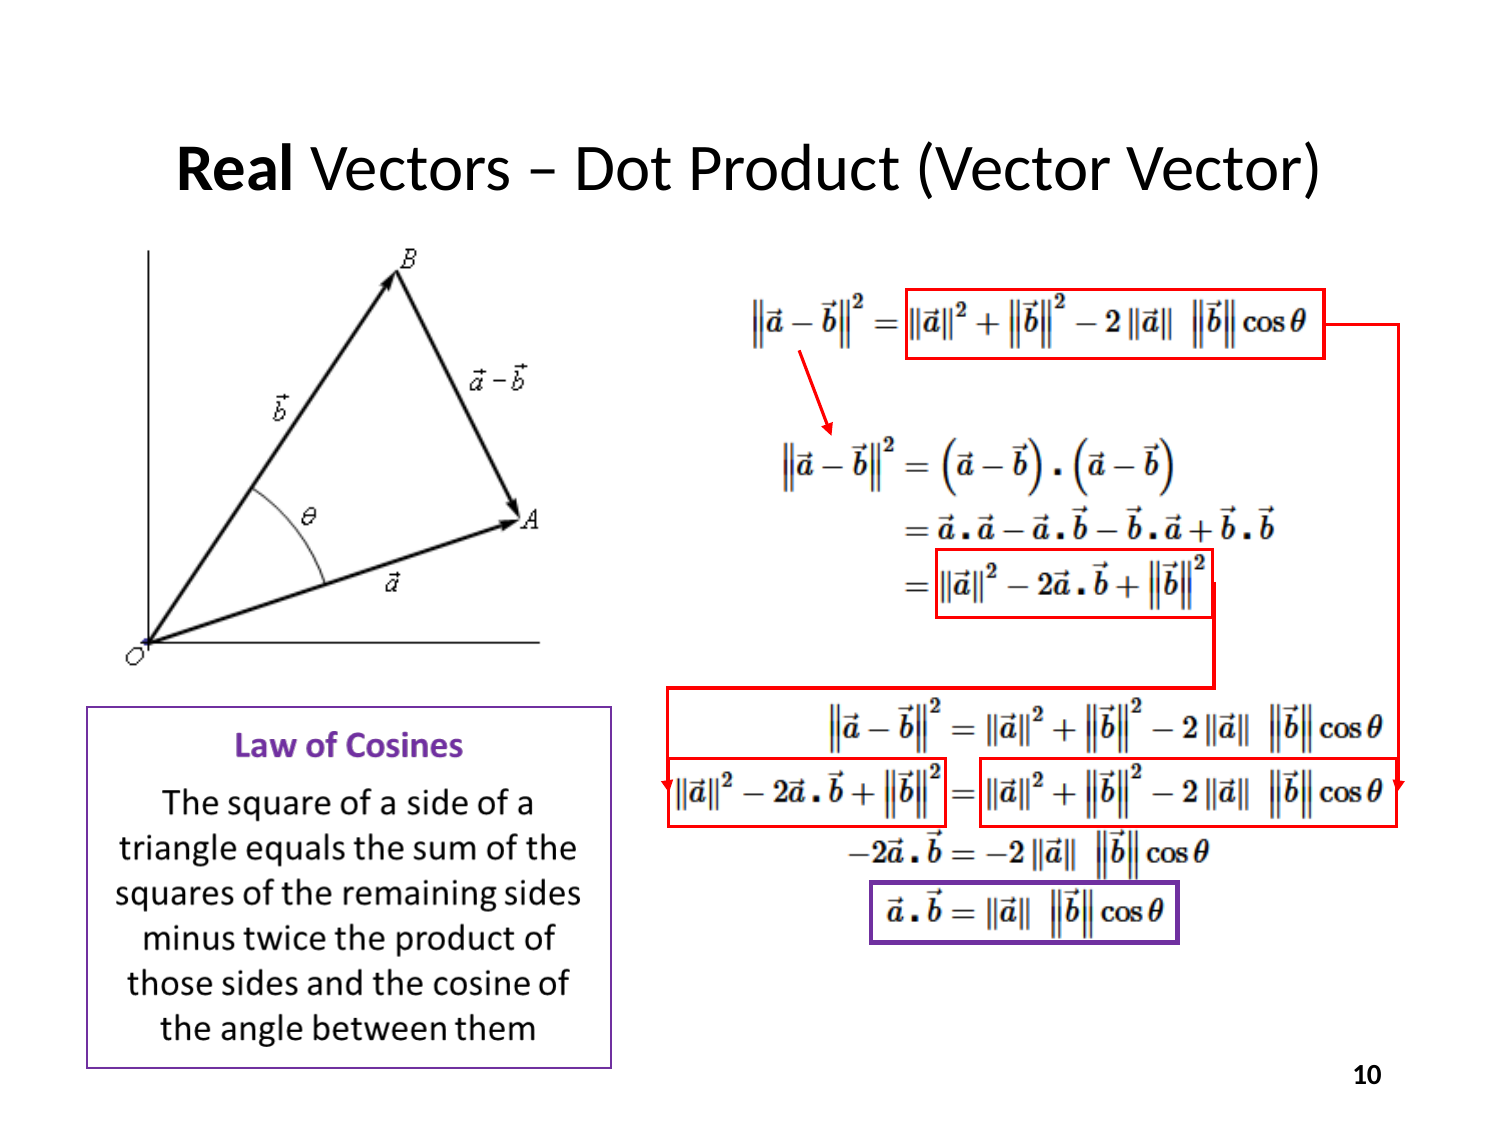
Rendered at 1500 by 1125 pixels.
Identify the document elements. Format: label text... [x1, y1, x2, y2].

picture [121, 240, 551, 671]
slide_number 10 [1059, 1042, 1397, 1103]
picture [86, 706, 612, 1073]
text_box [668, 583, 1213, 793]
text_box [799, 350, 832, 436]
picture [646, 263, 1414, 959]
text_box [1324, 324, 1397, 793]
